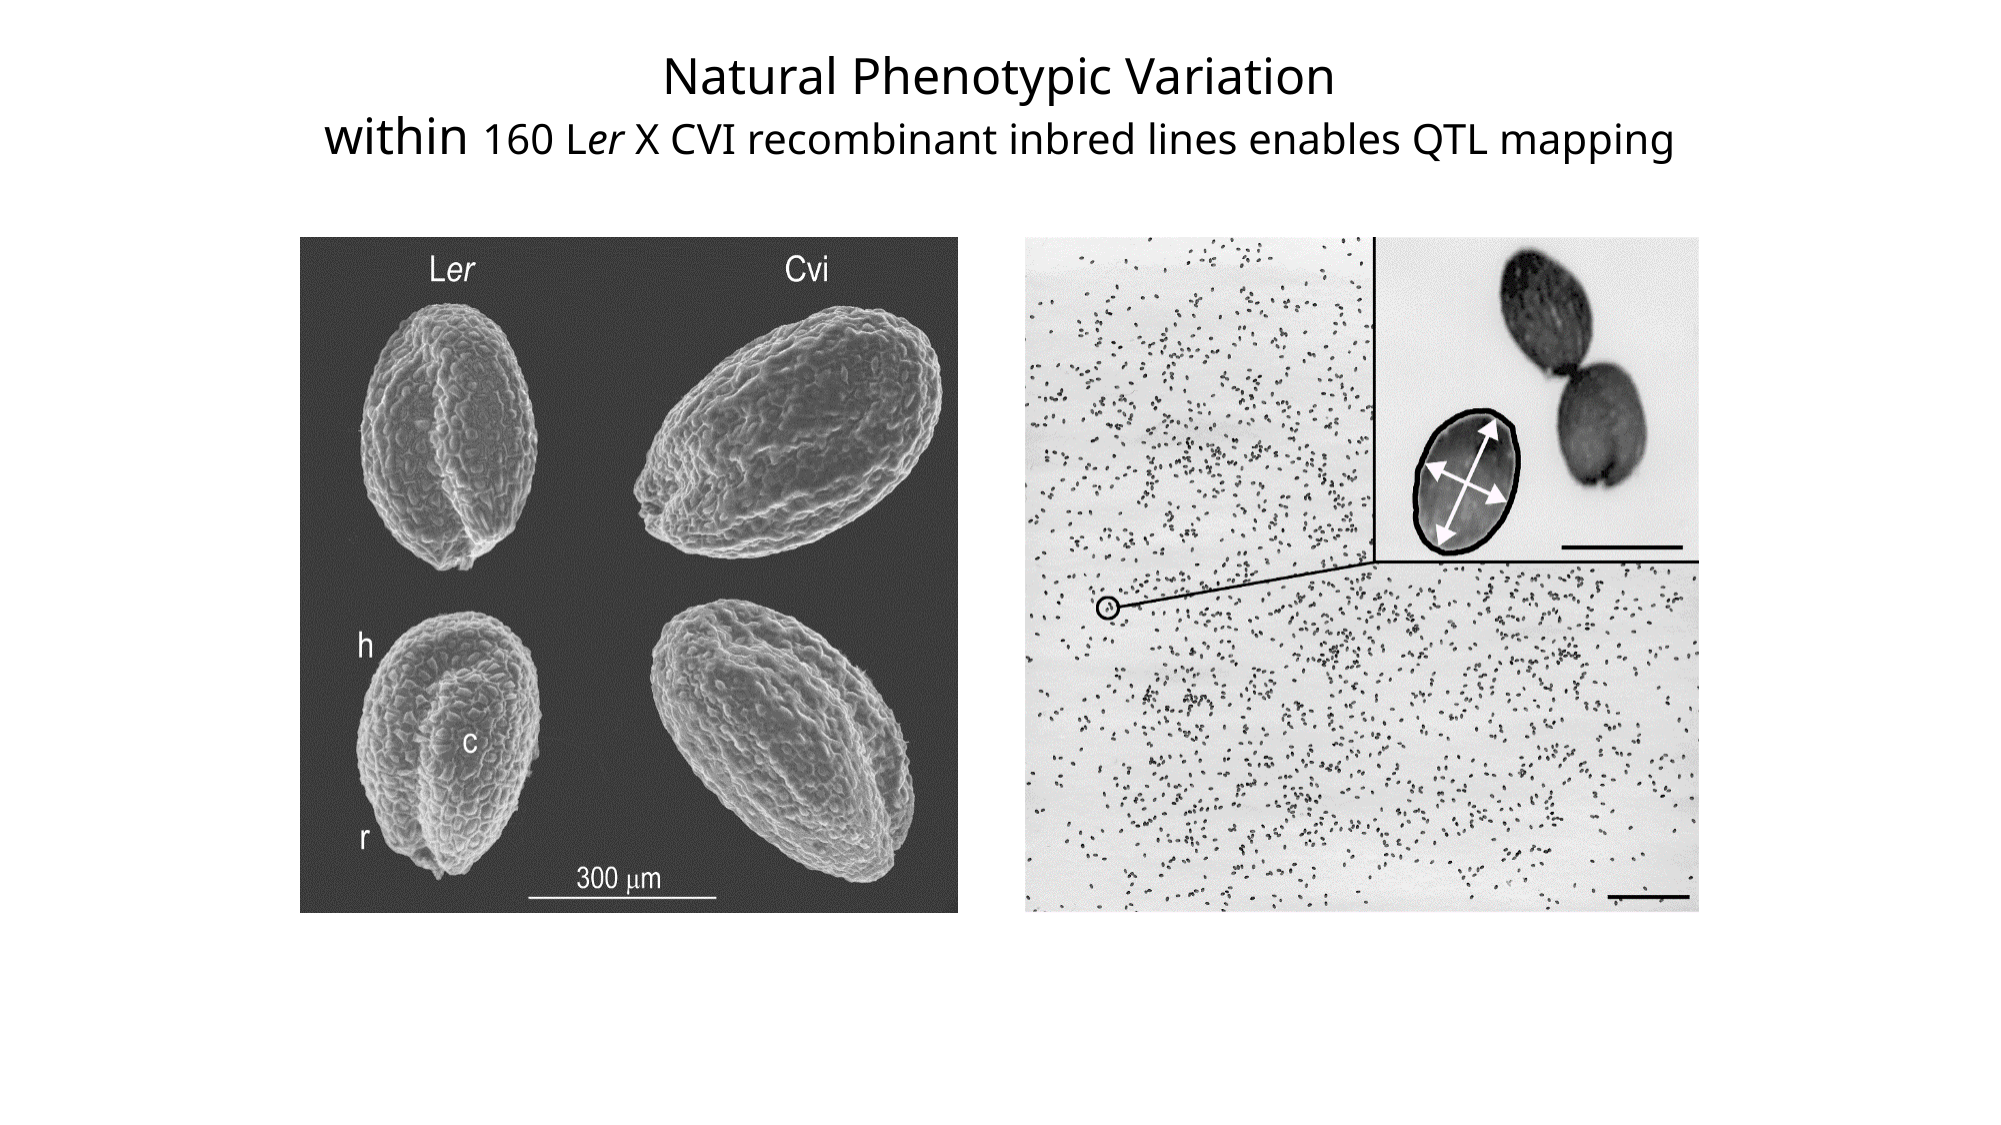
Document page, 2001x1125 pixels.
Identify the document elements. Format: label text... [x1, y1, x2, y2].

picture [1024, 237, 1699, 913]
text_box Natural Phenotypic Variation within 160 Ler X CVI recombinant inbred lines enables QTL mapping [287, 37, 1713, 173]
picture [299, 237, 958, 913]
